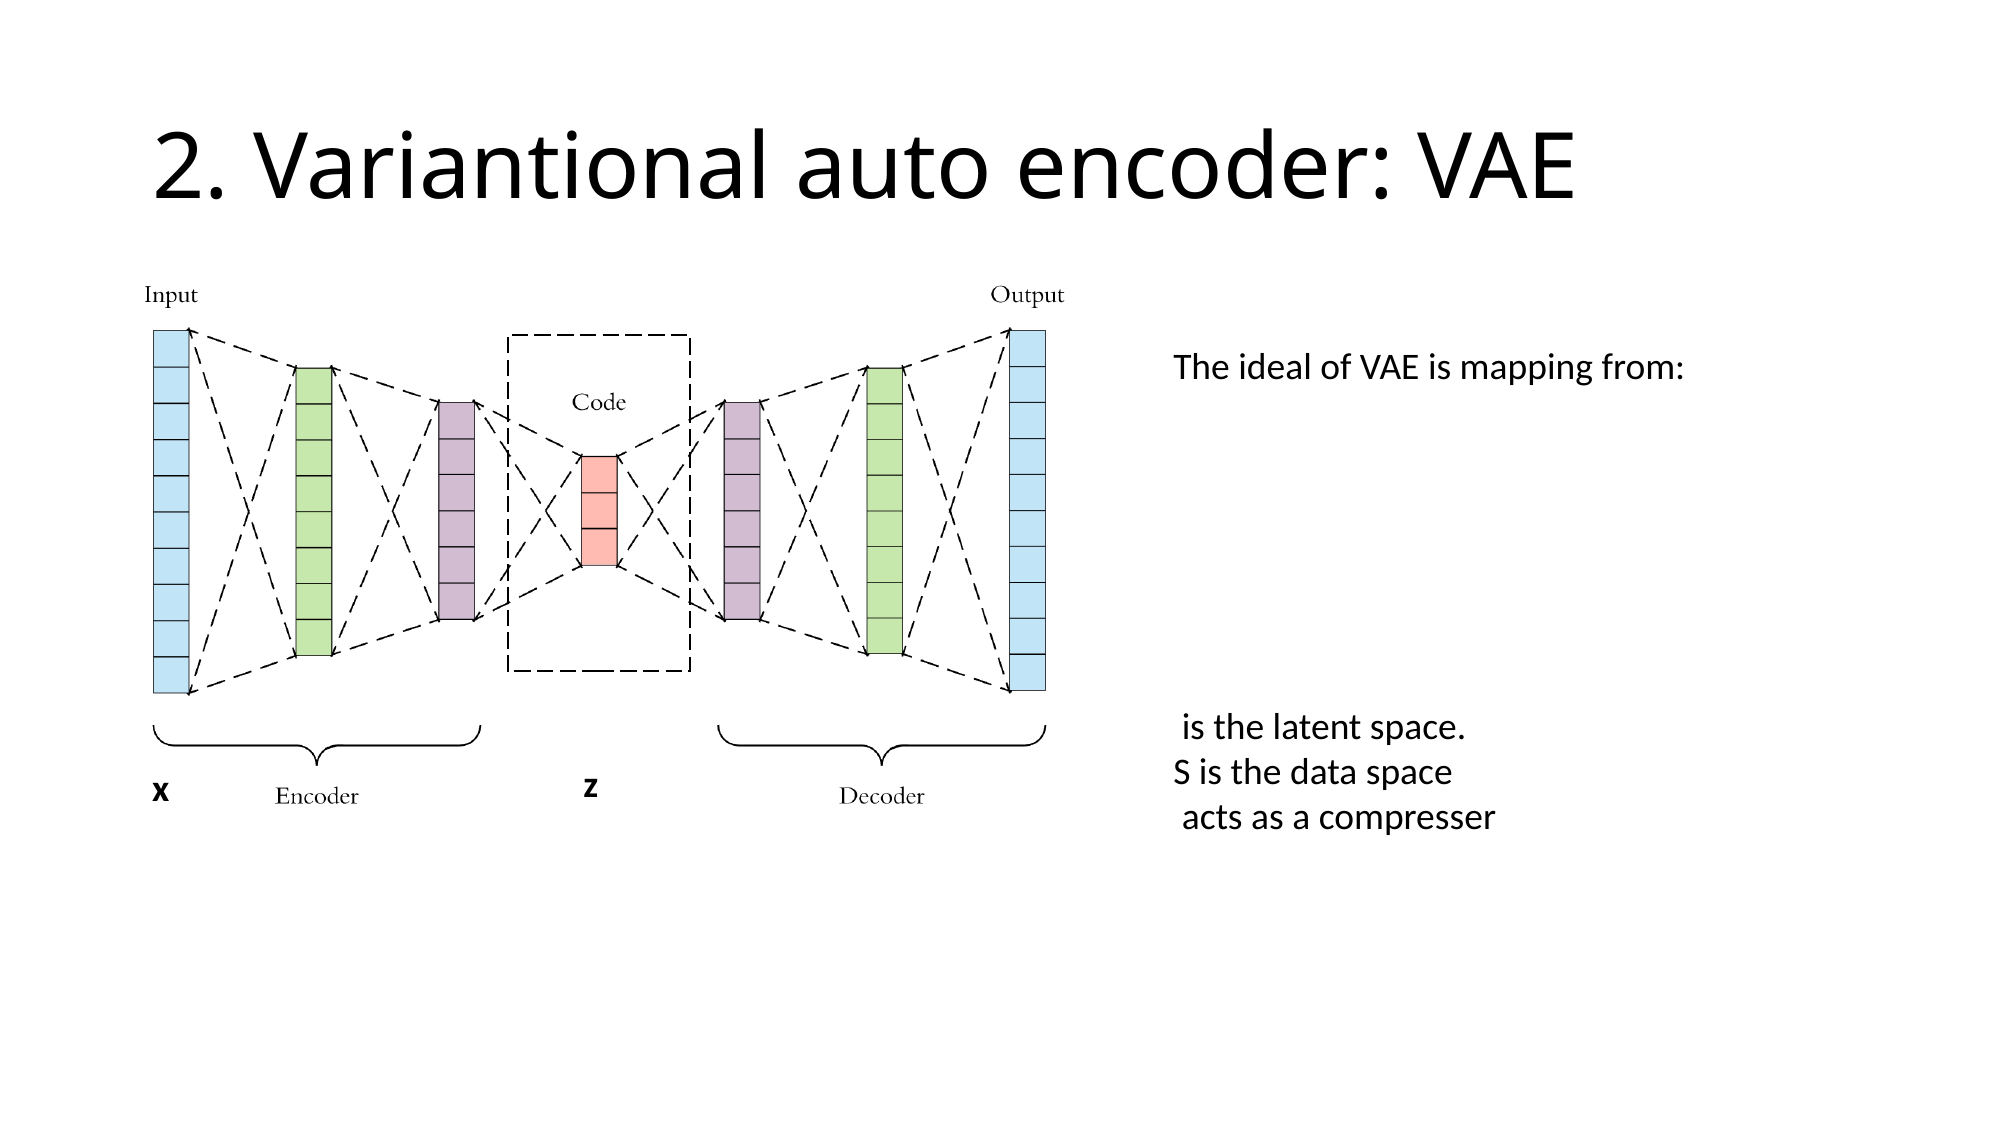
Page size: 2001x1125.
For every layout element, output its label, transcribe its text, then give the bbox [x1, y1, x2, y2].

title 2. Variantional auto encoder: VAE [137, 59, 1863, 278]
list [137, 281, 1073, 814]
